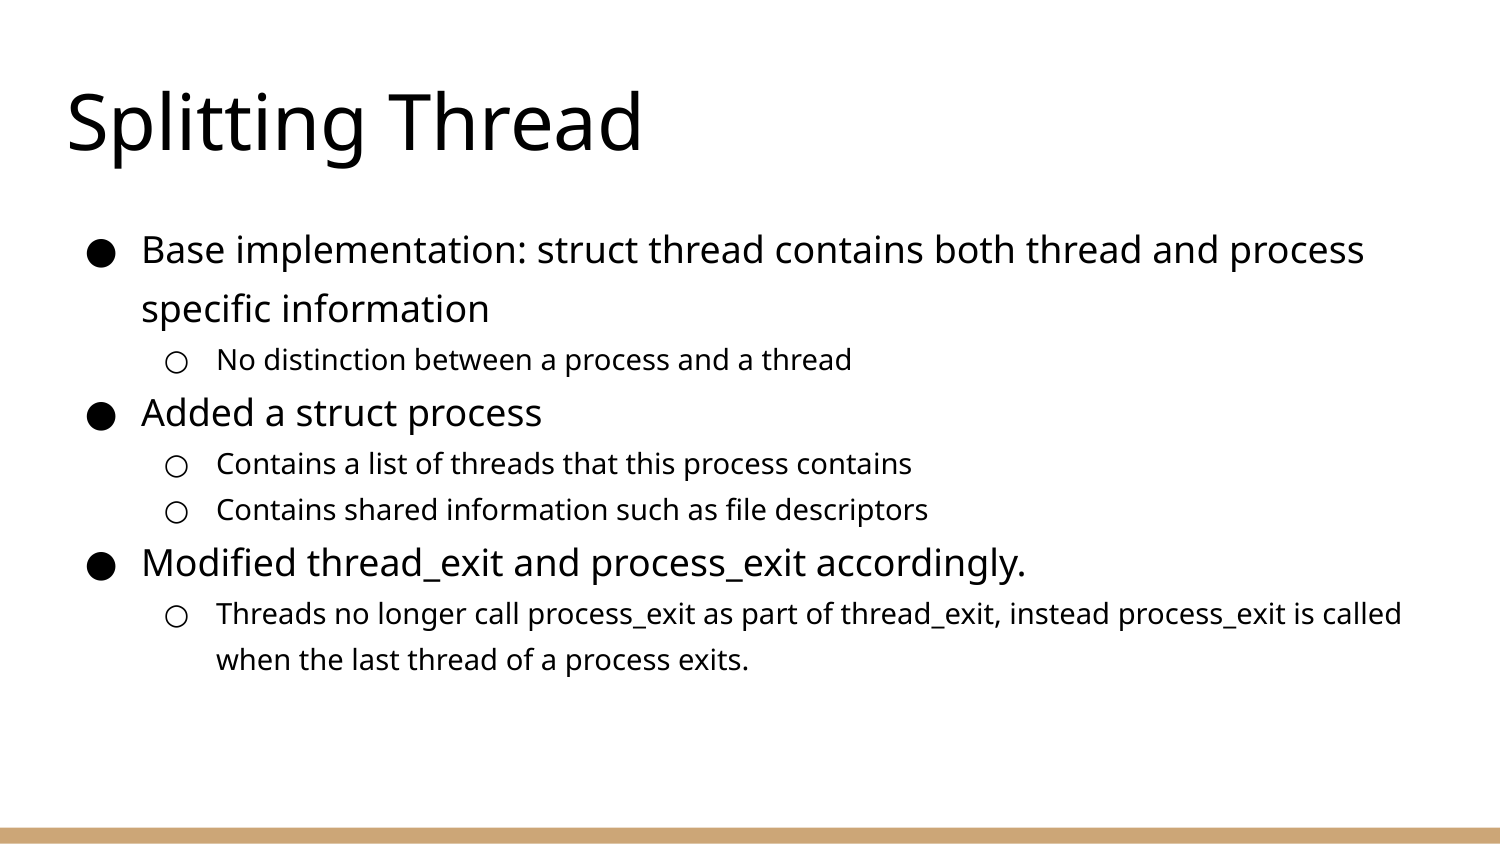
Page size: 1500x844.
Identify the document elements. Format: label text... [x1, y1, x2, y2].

list Base implementation: struct thread contains both thread and process specific information No distinction between a process and a thread Added a struct process Contains a list of threads that this process contains Contains shared information such as file descriptors Modified thread_exit and process_exit accordingly. Threads no longer call process_exit as part of thread_exit, instead process_exit is called when the last thread of a process exits. [51, 200, 1449, 752]
title Splitting Thread [51, 51, 1449, 189]
